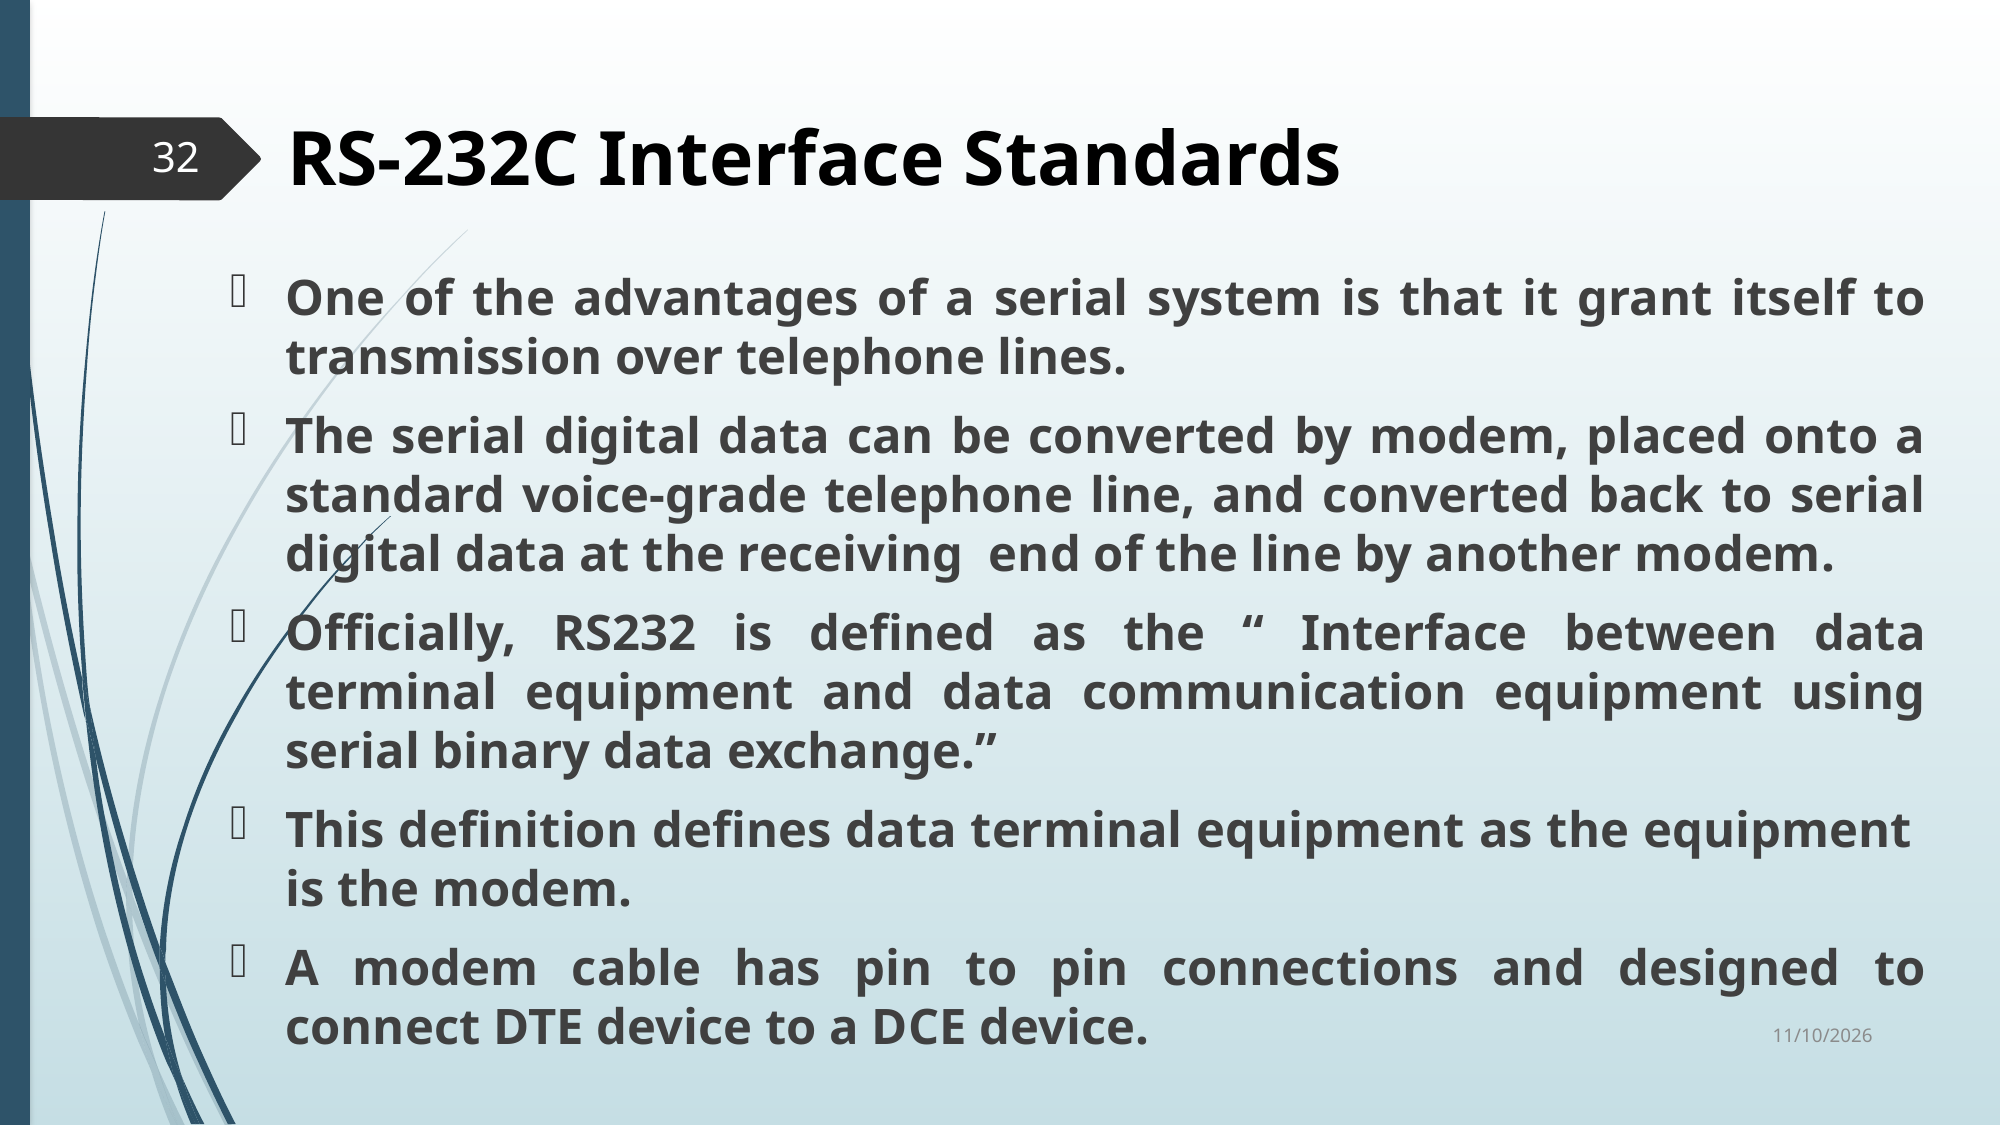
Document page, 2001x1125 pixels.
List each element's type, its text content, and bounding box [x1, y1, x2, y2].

title RS-232C Interface Standards [272, 102, 1888, 228]
slide_number 32 [87, 129, 216, 190]
list One of the advantages of a serial system is that it grant itself to transmission over telephone lines. The serial digital data can be converted by modem, placed onto a standard voice-grade telephone line, and converted back to serial digital data at the receiving end of the line by another modem. Officially, RS232 is defined as the “ Interface between data terminal equipment and data communication equipment using serial binary data exchange.” This definition defines data terminal equipment as the equipment is the modem. A modem cable has pin to pin connections and designed to connect DTE device to a DCE device. [215, 259, 1943, 1067]
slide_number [1699, 1005, 1888, 1067]
